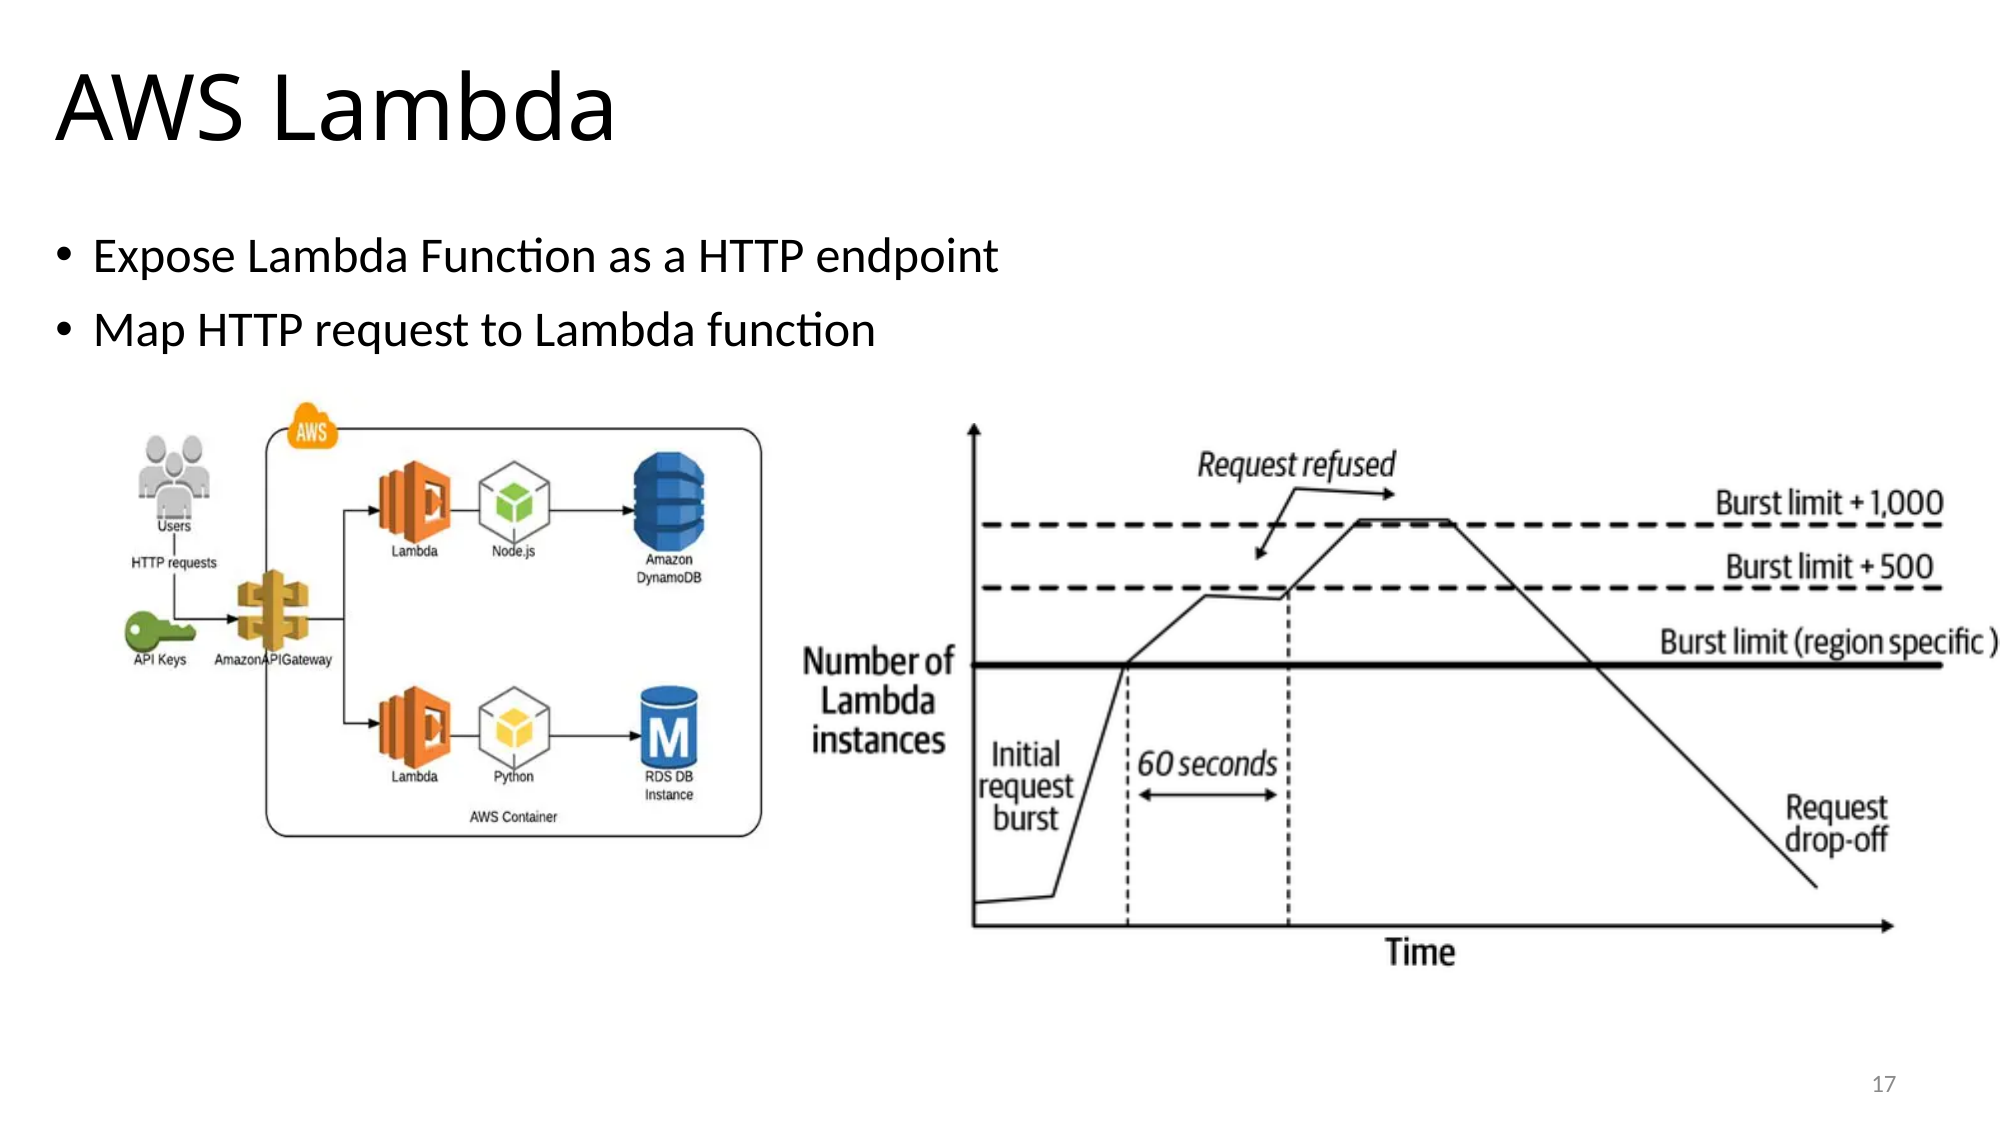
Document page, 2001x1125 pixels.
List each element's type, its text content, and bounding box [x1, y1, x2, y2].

list Expose Lambda Function as a HTTP endpoint Map HTTP request to Lambda function [40, 221, 1955, 1021]
picture [98, 387, 789, 865]
title AWS Lambda [40, 35, 1955, 187]
picture [802, 423, 2000, 975]
